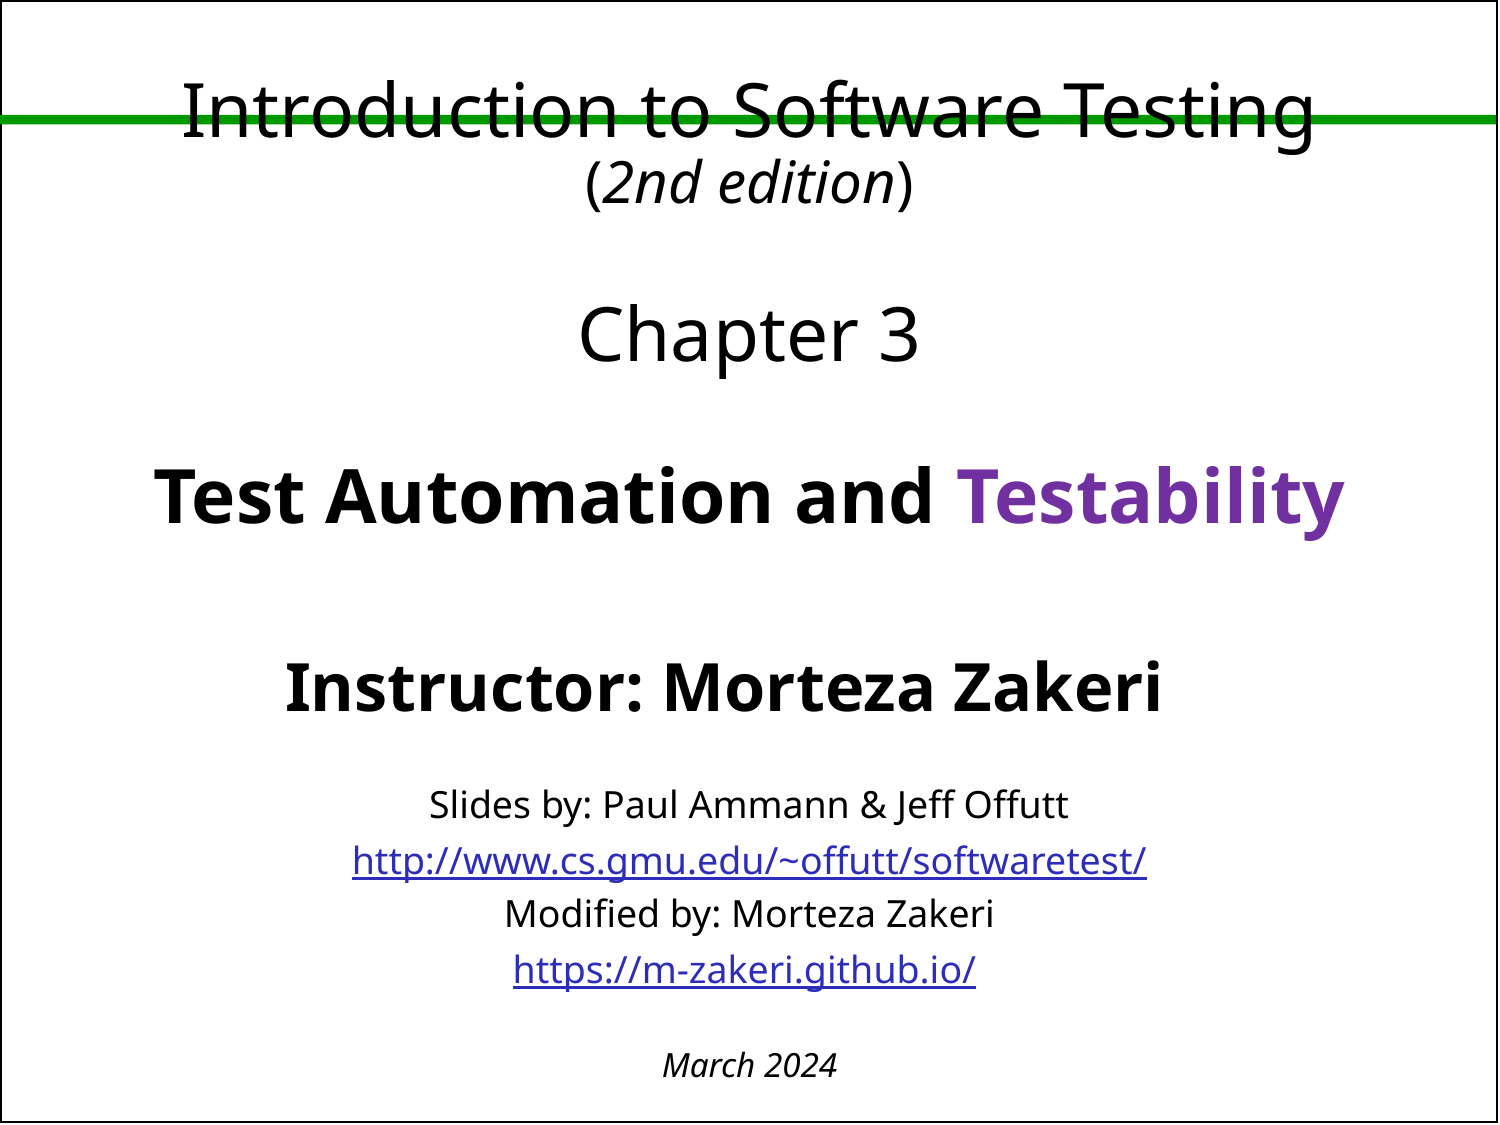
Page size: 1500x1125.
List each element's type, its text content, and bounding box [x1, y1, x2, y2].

text_box Instructor: Morteza Zakeri [58, 596, 1409, 733]
title Introduction to Software Testing (2nd edition) Chapter 3 Test Automation and Testability [74, 0, 1425, 617]
text_box March 2024 [468, 1036, 1031, 1092]
text_box Slides by: Paul Ammann & Jeff Offutt http://www.cs.gmu.edu/~offutt/softwaretest/ Modified by: Morteza Zakeri https://m-zakeri.github.io/ [198, 773, 1301, 1021]
